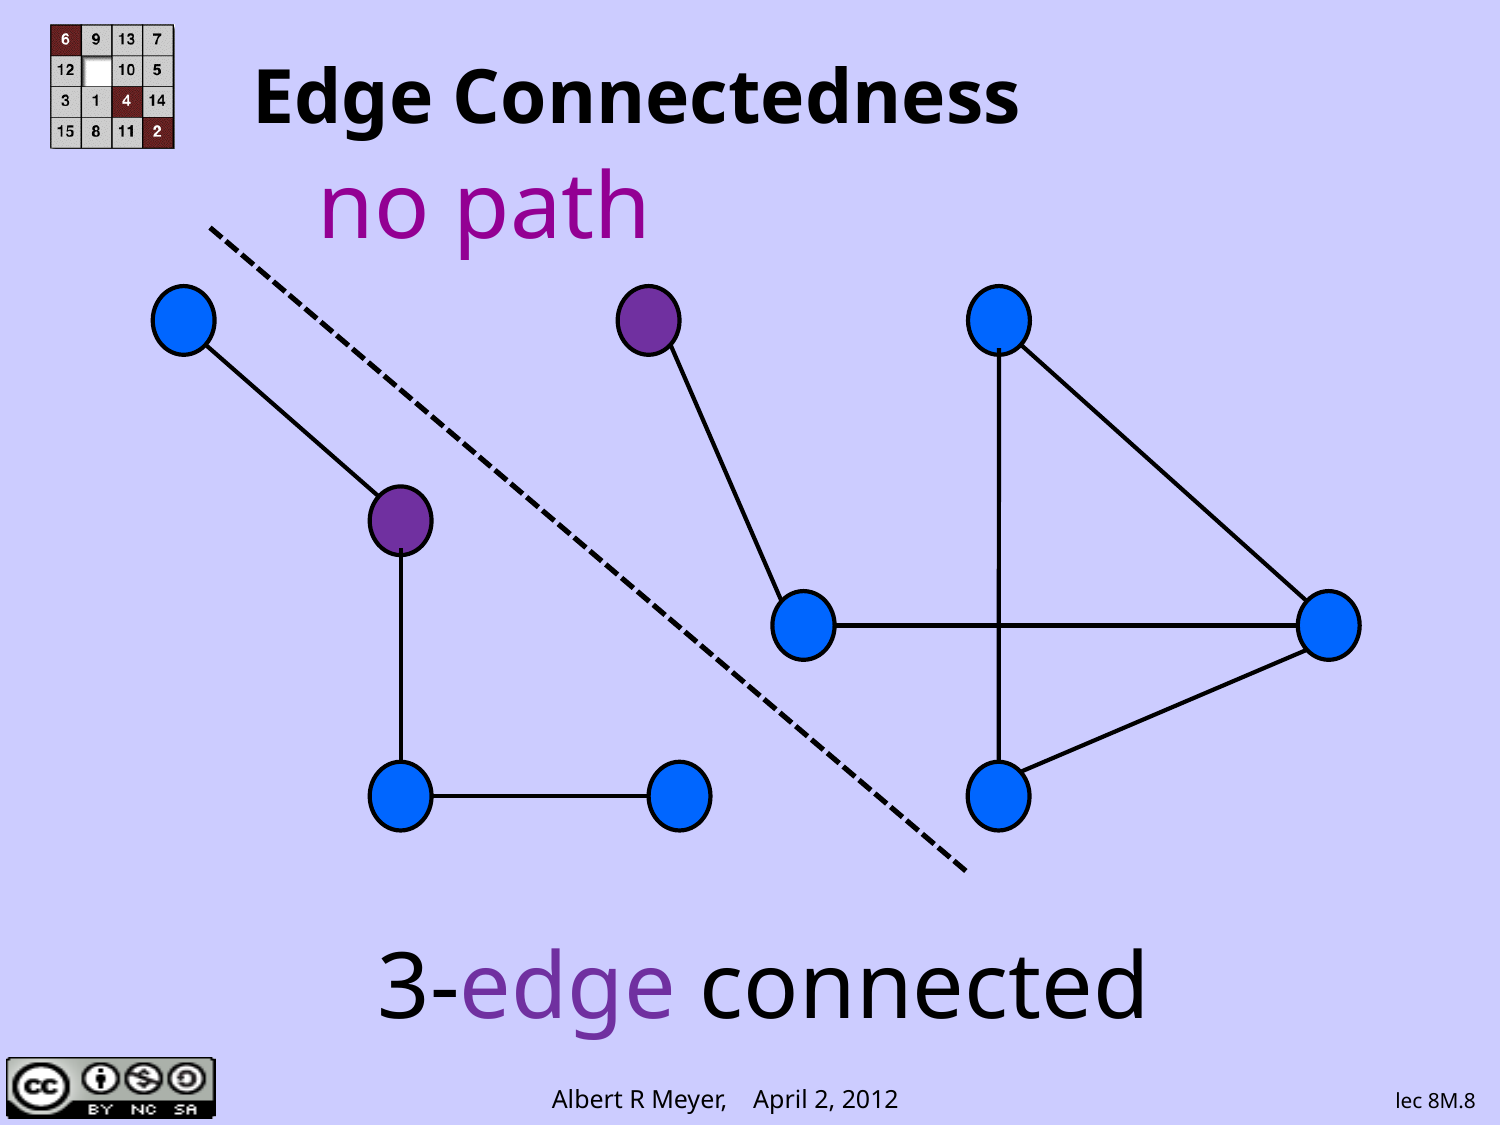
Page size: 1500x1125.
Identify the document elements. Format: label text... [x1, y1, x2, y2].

picture [6, 1057, 216, 1119]
text_box no path [303, 139, 667, 226]
text_box [152, 286, 204, 355]
text_box 3-edge connected [362, 919, 1165, 1045]
text_box [974, 286, 1030, 355]
title Edge Connectedness [237, 0, 1476, 188]
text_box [1020, 344, 1307, 602]
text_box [1020, 649, 1307, 772]
slide_number lec 8M.8 [1247, 1079, 1491, 1121]
picture [50, 24, 175, 149]
text_box [974, 762, 1030, 831]
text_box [209, 227, 970, 874]
text_box [1297, 591, 1360, 660]
